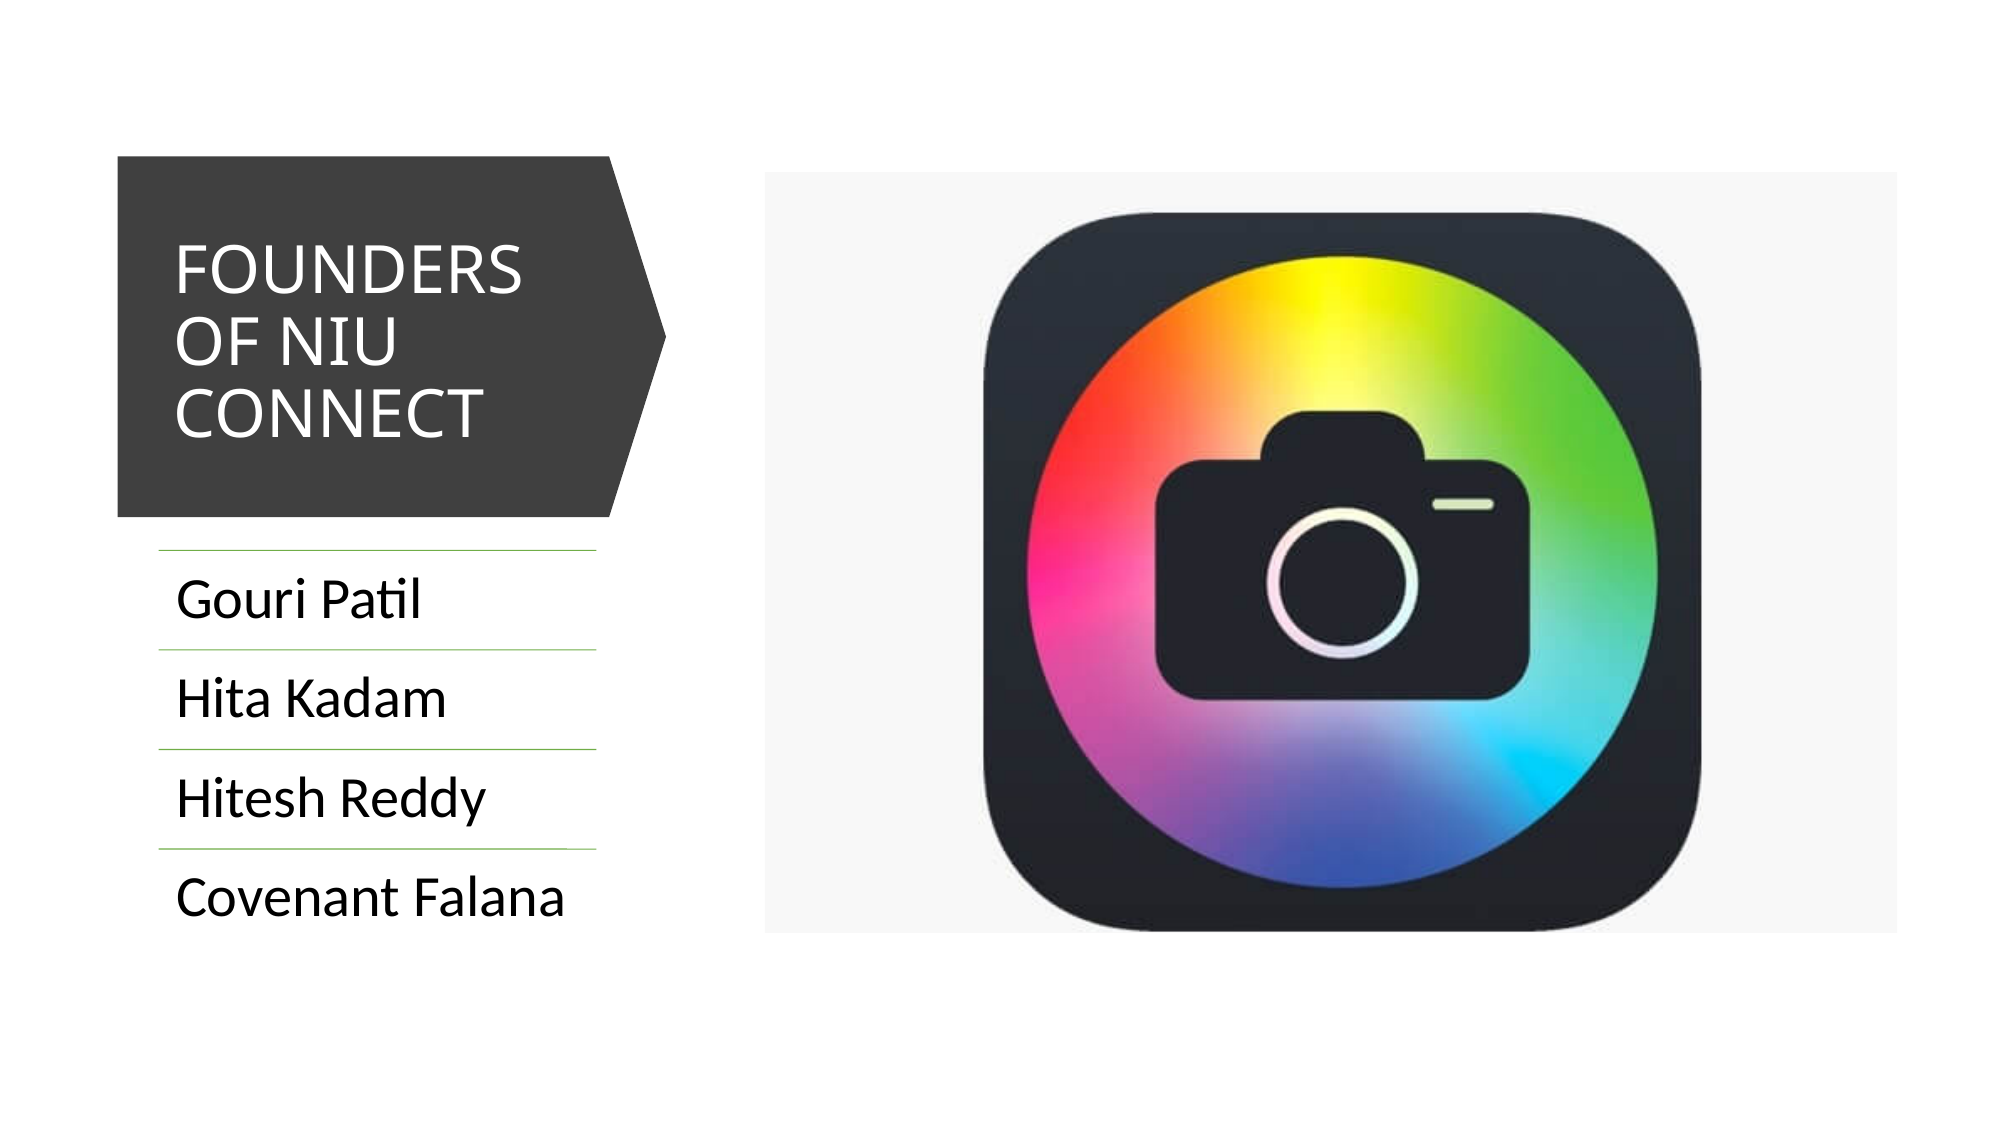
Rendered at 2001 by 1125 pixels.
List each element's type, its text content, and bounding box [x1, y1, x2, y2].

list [158, 550, 597, 949]
text_box [116, 155, 668, 519]
picture [764, 172, 1898, 933]
title FOUNDERS OF NIU CONNECT [158, 197, 597, 490]
